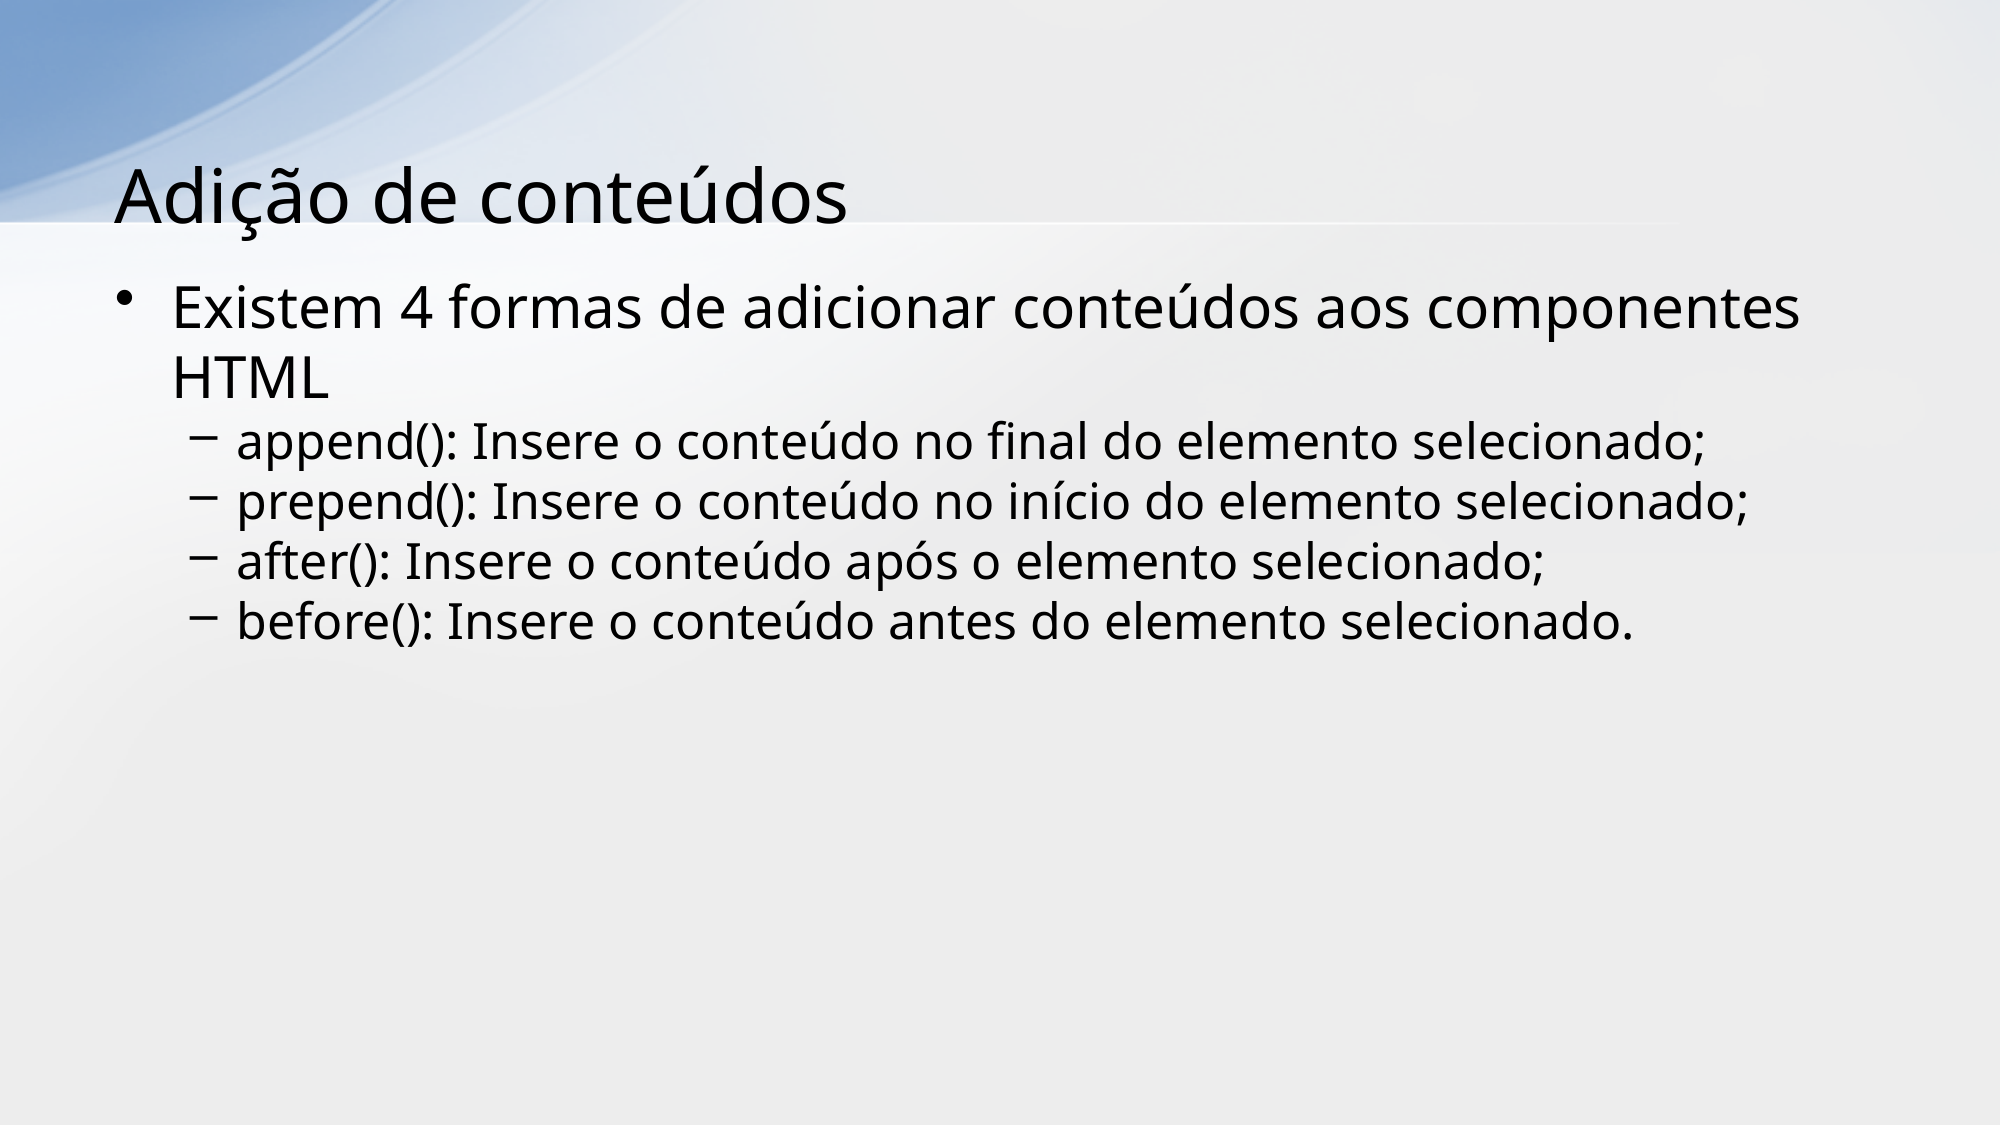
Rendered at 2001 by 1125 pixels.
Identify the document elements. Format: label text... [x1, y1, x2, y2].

picture [0, 0, 2000, 1125]
title Adição de conteúdos [99, 58, 1900, 247]
list Existem 4 formas de adicionar conteúdos aos componentes HTML append(): Insere o conteúdo no final do elemento selecionado; prepend(): Insere o conteúdo no início do elemento selecionado; after(): Insere o conteúdo após o elemento selecionado; before(): Insere o conteúdo antes do elemento selecionado. [99, 262, 1900, 1005]
